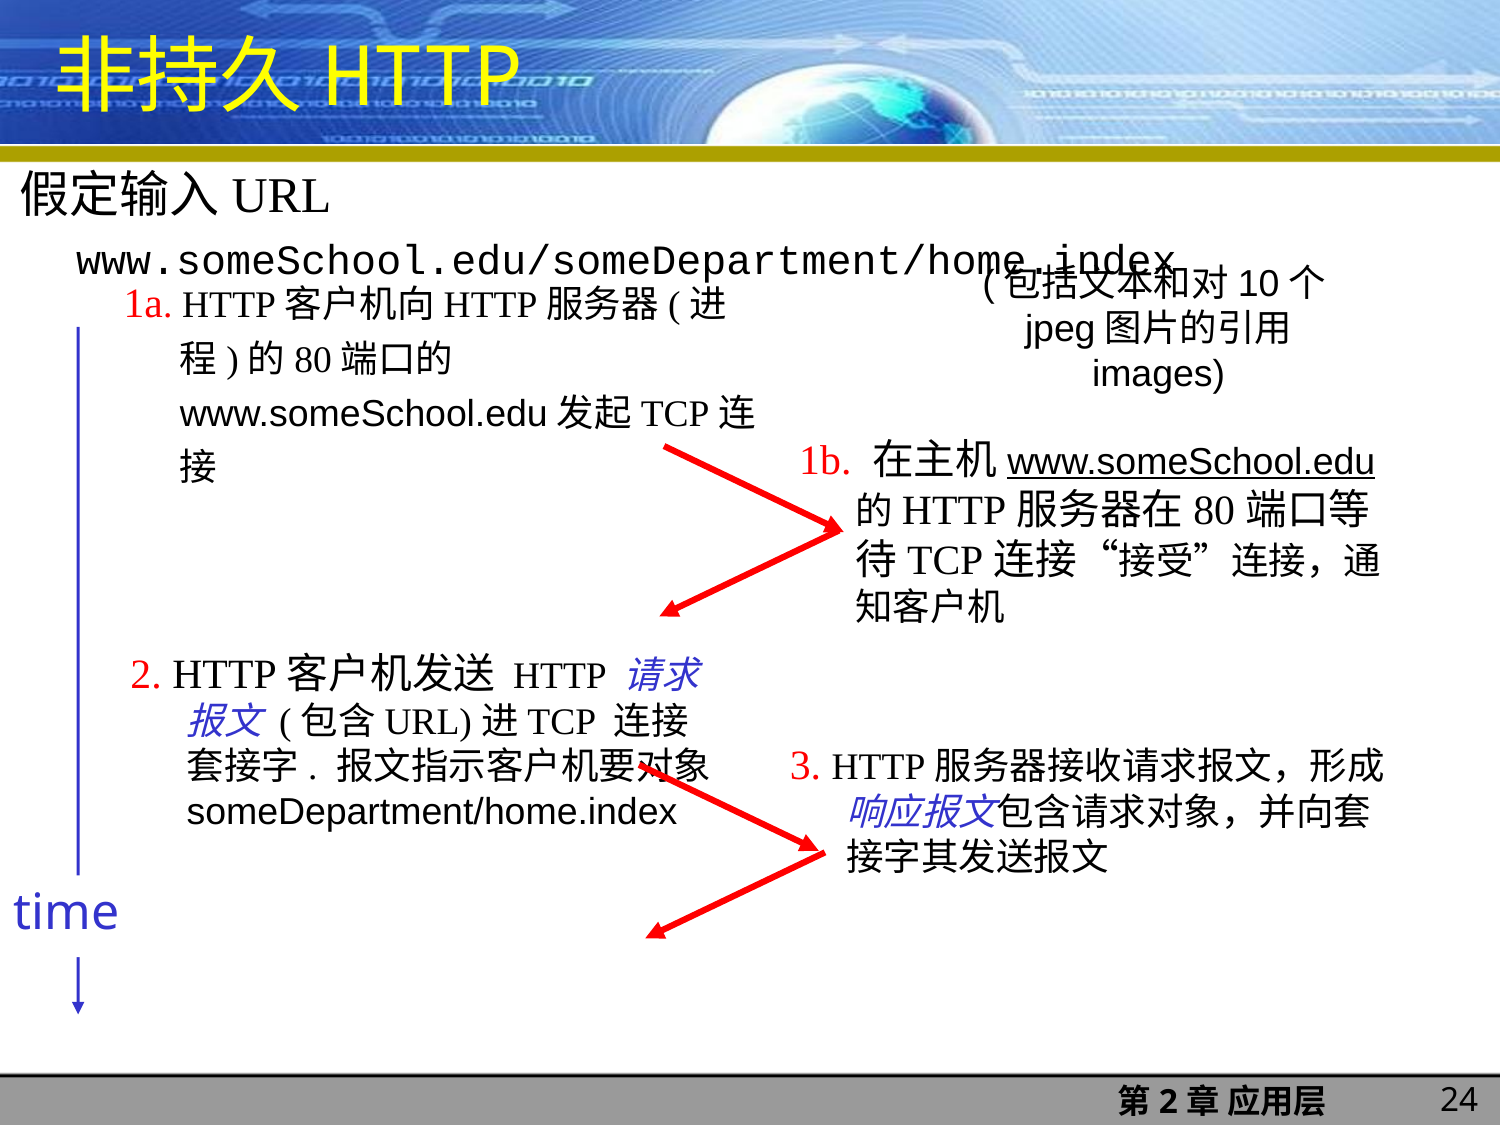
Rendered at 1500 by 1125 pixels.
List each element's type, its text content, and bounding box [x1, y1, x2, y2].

text_box [71, 958, 85, 1015]
text_box [645, 852, 826, 939]
picture [0, 0, 1500, 1125]
text_box (包括文本和对10个jpeg图片的引用 images) [962, 251, 1355, 402]
text_box [638, 764, 819, 851]
text_box time [0, 872, 135, 947]
text_box 非持久HTTP [0, 0, 1466, 145]
text_box [35, 875, 144, 958]
list 1a. HTTP客户机向HTTP服务器(进程)的80端口的www.someSchool.edu发起TCP连接 [108, 258, 777, 536]
slide_number 24 [1353, 1070, 1494, 1123]
list 假定输入URL www.someSchool.edu/someDepartment/home.index [4, 145, 1457, 220]
text_box [659, 530, 840, 617]
text_box 2. HTTP客户机发送 HTTP 请求报文 (包含URL)进TCP 连接套接字. 报文指示客户机要对象someDepartment/home.index [115, 639, 741, 817]
text_box [663, 445, 844, 533]
text_box 1b. 在主机www.someSchool.edu 的HTTP服务器在80端口等待TCP连接“接受”连接，通知客户机 [784, 425, 1410, 673]
text_box 3. HTTP服务器接收请求报文，形成响应报文包含请求对象，并向套接字其发送报文 [774, 730, 1400, 1026]
